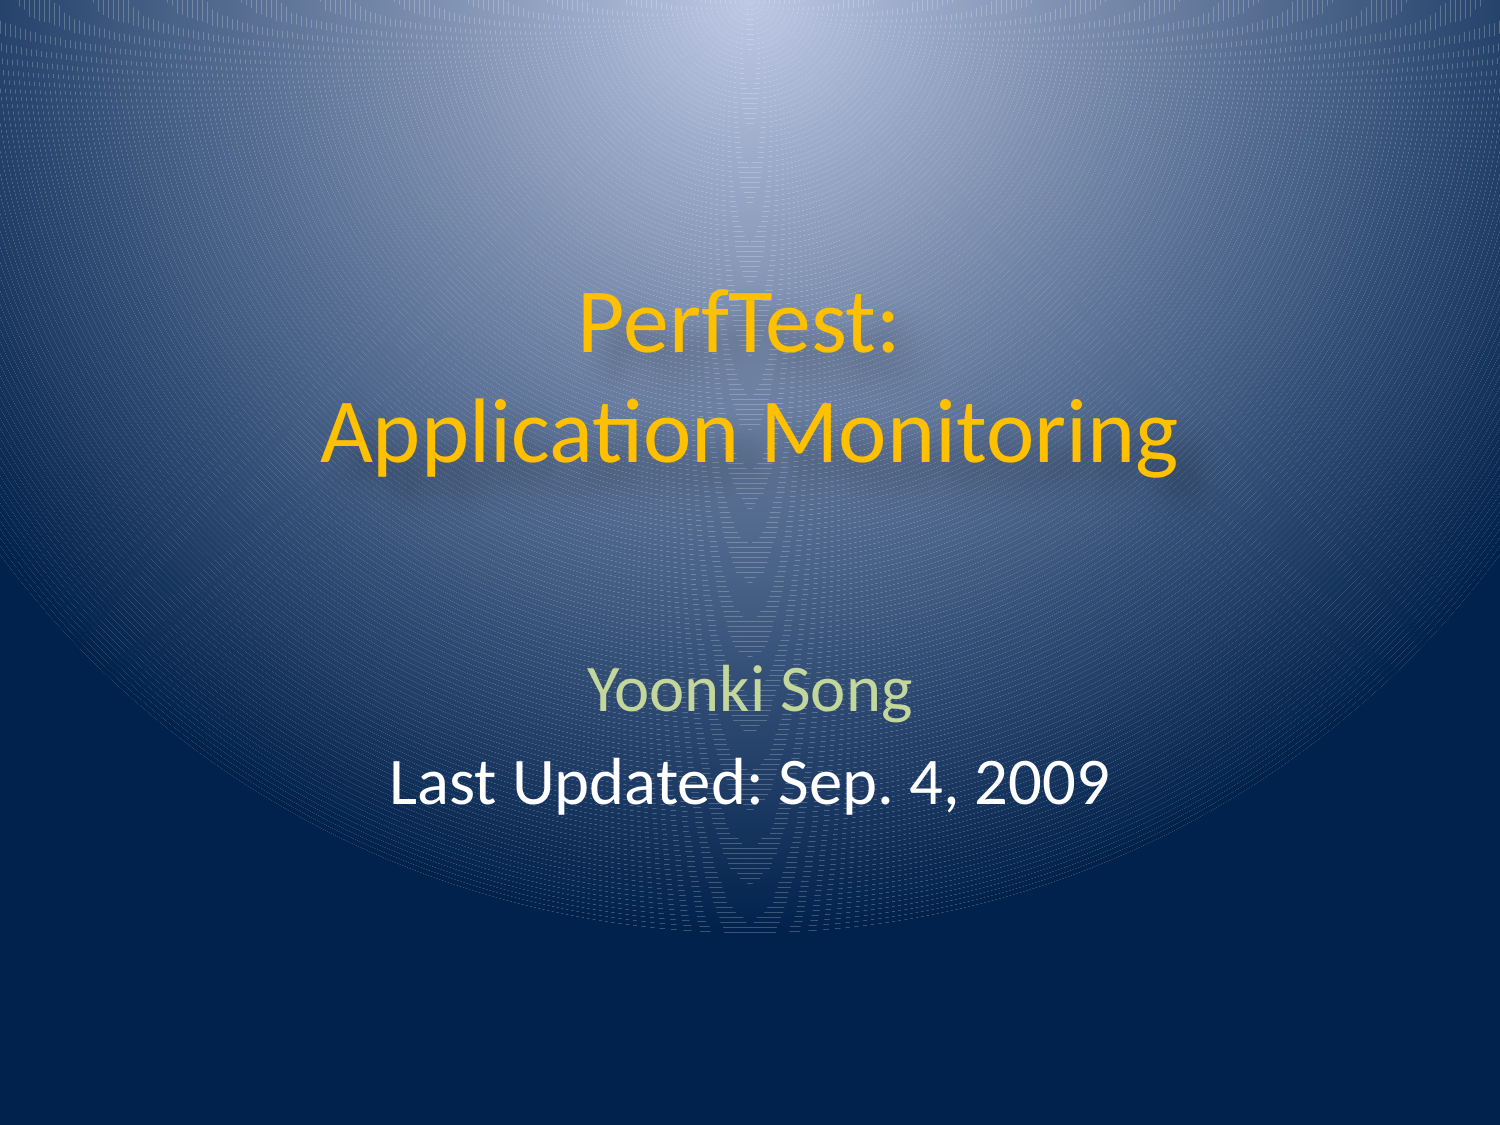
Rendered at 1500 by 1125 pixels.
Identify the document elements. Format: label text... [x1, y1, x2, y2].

title PerfTest: Application Monitoring [112, 249, 1388, 492]
subtitle Yoonki Song Last Updated: Sep. 4, 2009 [225, 637, 1275, 925]
